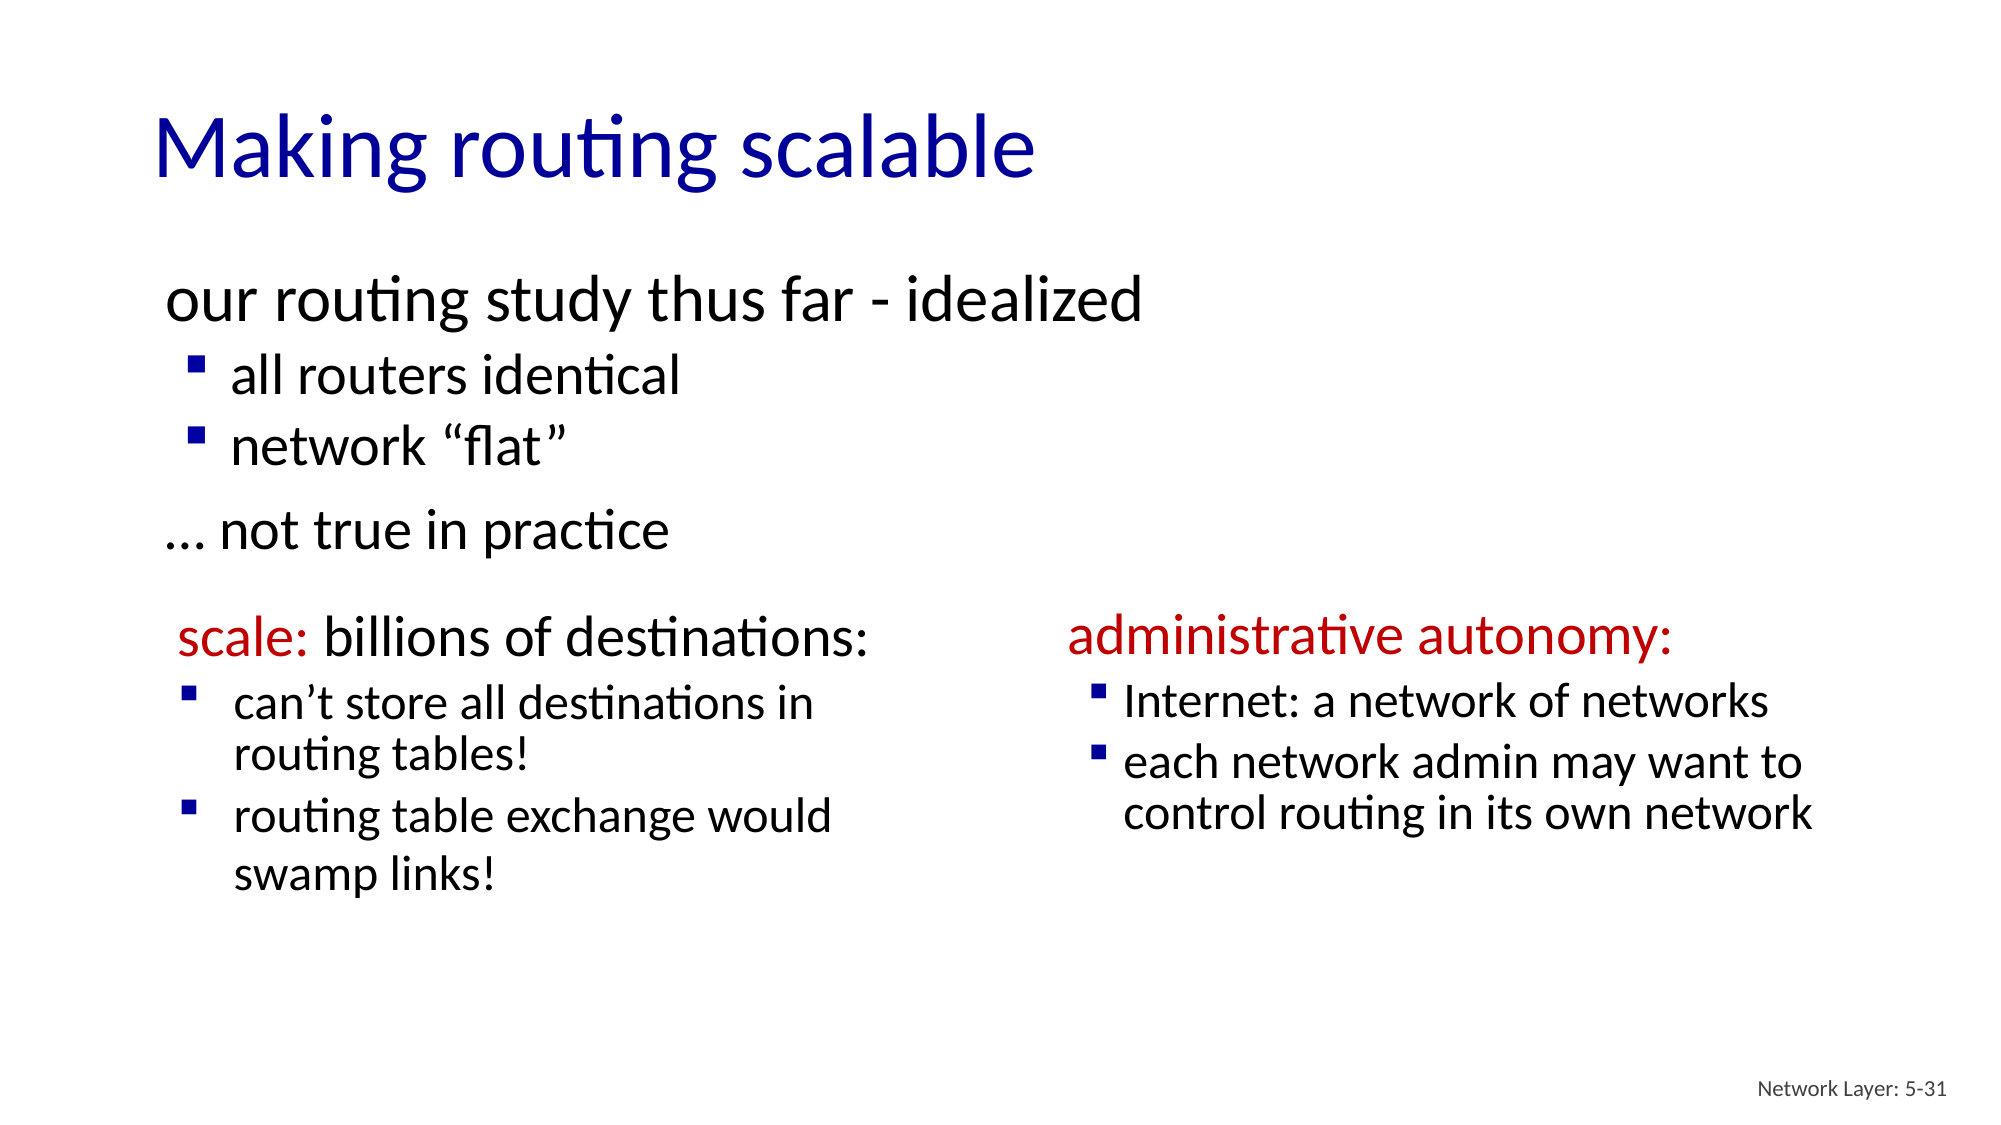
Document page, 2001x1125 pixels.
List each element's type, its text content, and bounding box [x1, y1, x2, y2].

text_box scale: billions of destinations: can’t store all destinations in routing tables! routing table exchange would swamp links! [162, 601, 981, 974]
slide_number Network Layer: 5-31 [1512, 1056, 1963, 1117]
title Making routing scalable [137, 74, 1863, 221]
text_box administrative autonomy: Internet: a network of networks each network admin may want to control routing in its own network [1052, 599, 1932, 1013]
list our routing study thus far - idealized all routers identical network “flat” … not true in practice [129, 256, 1855, 970]
